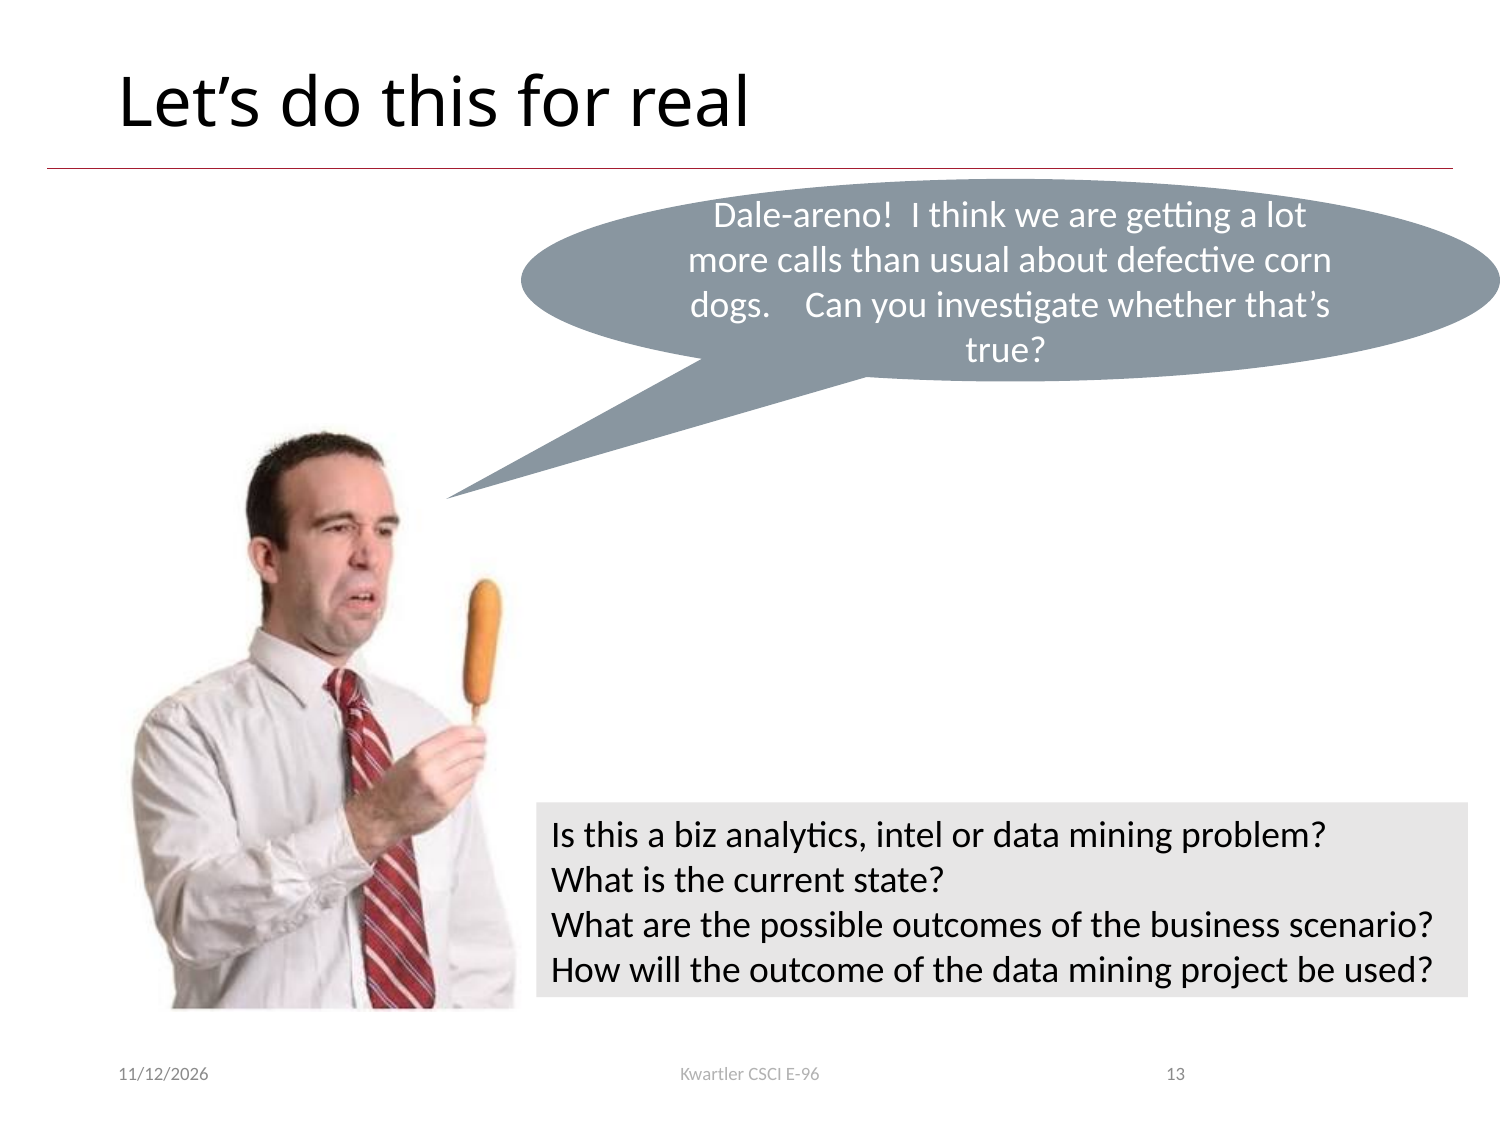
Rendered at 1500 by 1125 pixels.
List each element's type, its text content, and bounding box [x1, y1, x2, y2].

text_box Dale-areno! I think we are getting a lot more calls than usual about defective corn dogs. Can you investigate whether that’s true? [520, 177, 1500, 451]
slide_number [103, 1042, 441, 1103]
text_box Is this a biz analytics, intel or data mining problem? What is the current state? What are the possible outcomes of the business scenario? How will the outcome of the data mining project be used? [617, 802, 1468, 998]
slide_number 13 [1059, 1042, 1200, 1103]
picture [21, 423, 617, 1012]
title Let’s do this for real [103, 59, 1397, 157]
footer Kwartler CSCI E-96 [496, 1042, 1004, 1103]
